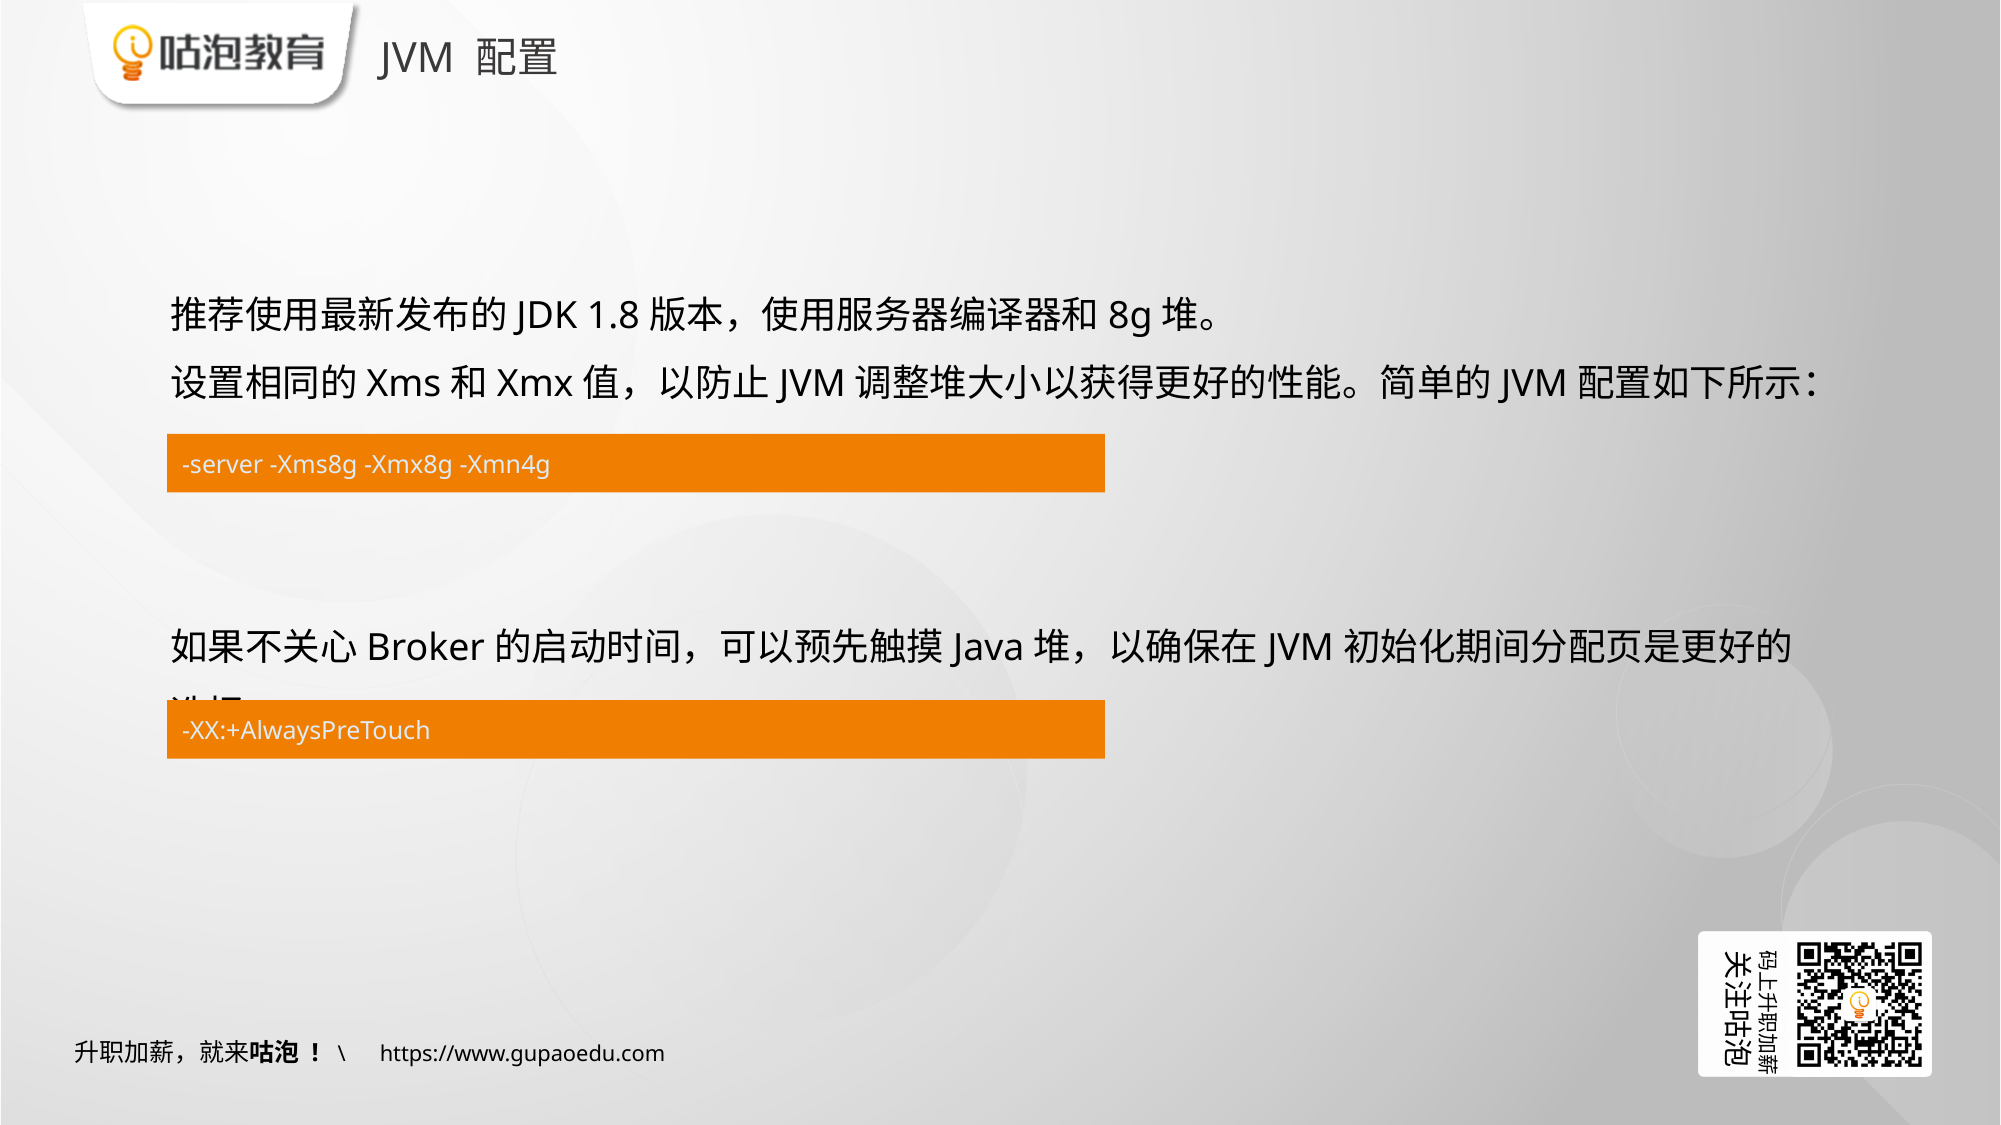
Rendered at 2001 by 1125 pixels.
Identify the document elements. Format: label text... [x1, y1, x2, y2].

text_box 推荐使用最新发布的JDK 1.8版本，使用服务器编译器和8g堆。 设置相同的Xms和Xmx值，以防止JVM调整堆大小以获得更好的性能。简单的JVM配置如下所示： [155, 261, 1845, 412]
text_box -server -Xms8g -Xmx8g -Xmn4g [166, 433, 1106, 493]
title JVM 配置 [365, 16, 1044, 96]
picture [0, 0, 2001, 1125]
text_box -XX:+AlwaysPreTouch [166, 699, 1106, 760]
text_box 如果不关心Broker的启动时间，可以预先触摸Java堆，以确保在JVM初始化期间分配页是更好的选择。 [155, 592, 1845, 743]
